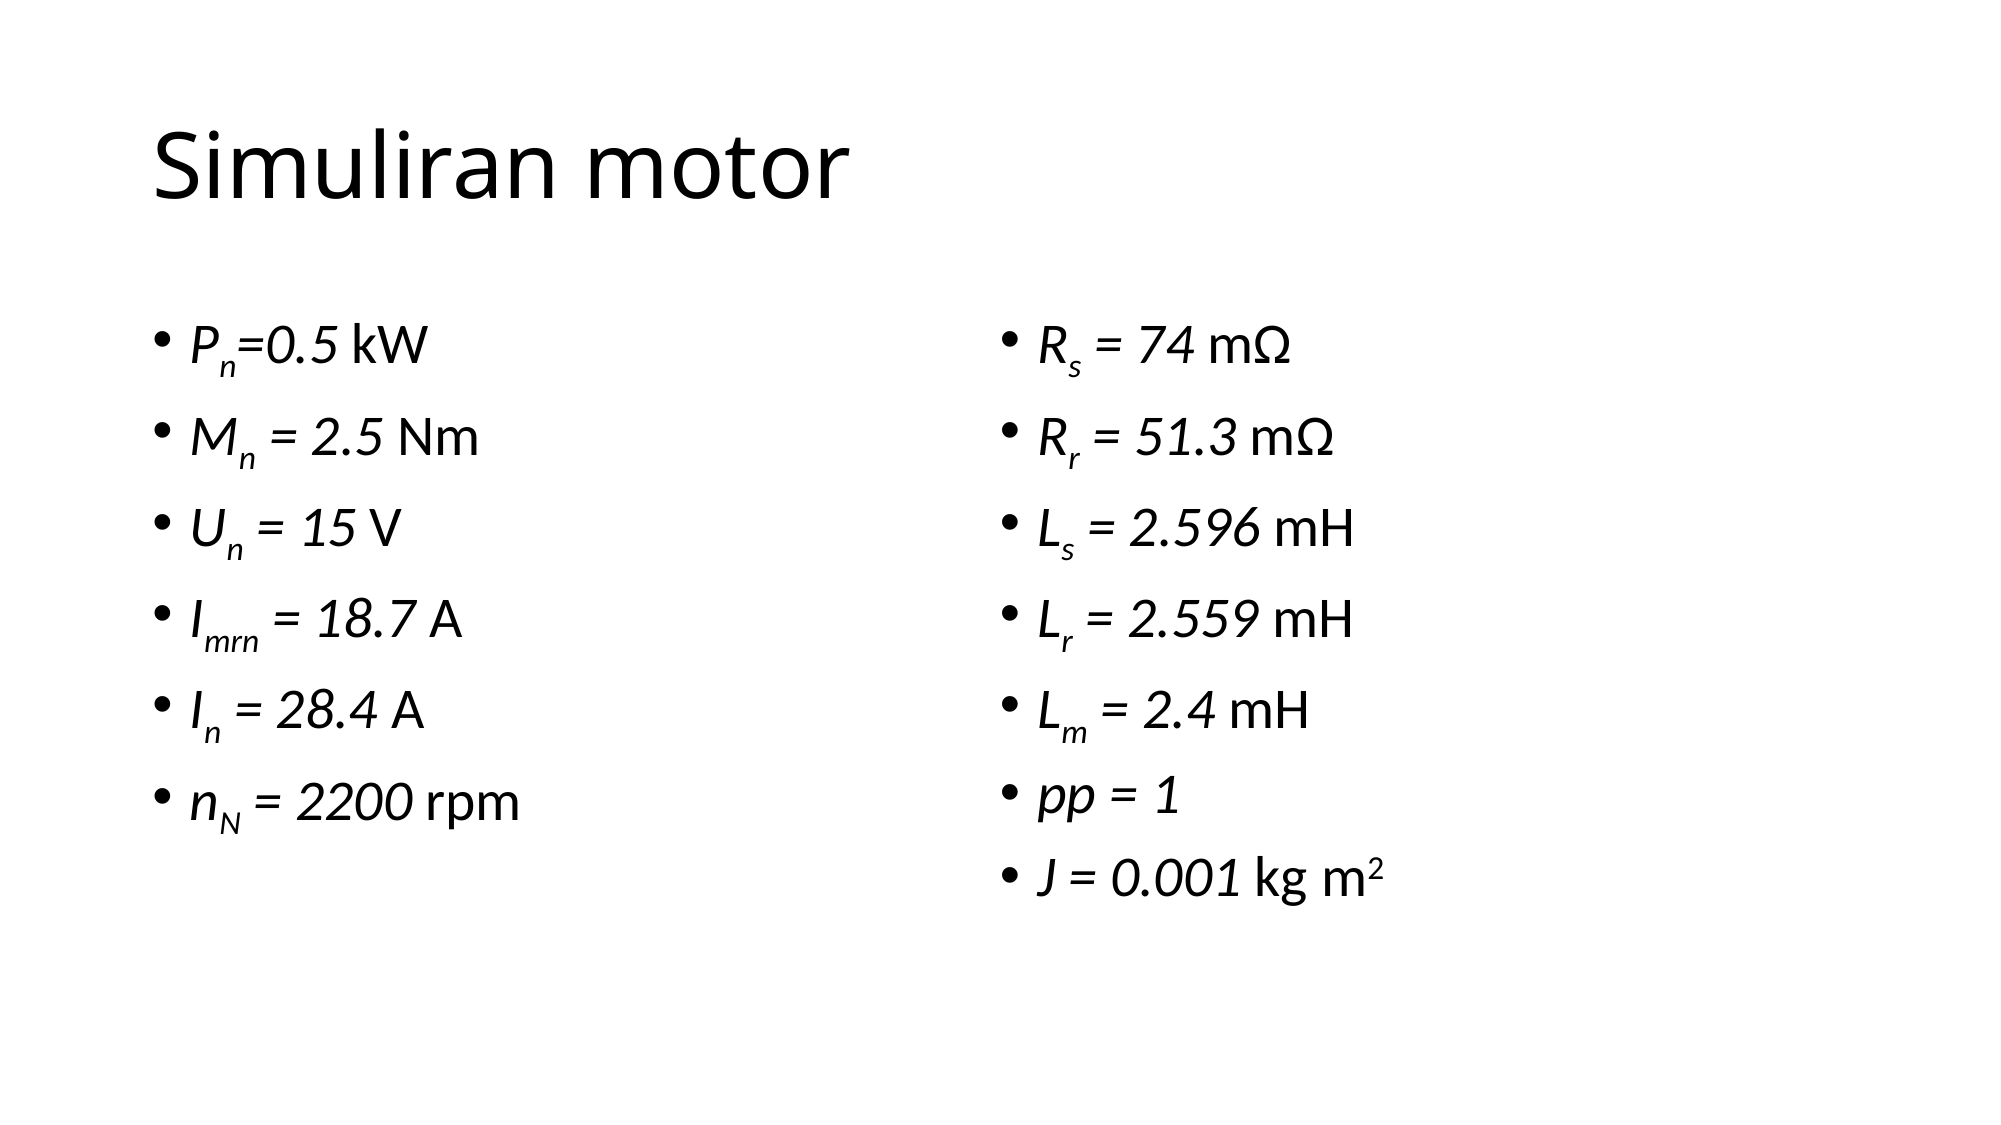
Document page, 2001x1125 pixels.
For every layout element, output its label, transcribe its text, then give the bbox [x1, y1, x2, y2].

list Pn=0.5 kW Mn = 2.5 Nm Un = 15 V Imrn = 18.7 A In = 28.4 A nN = 2200 rpm Rs = 74 mΩ Rr = 51.3 mΩ Ls = 2.596 mH Lr = 2.559 mH Lm = 2.4 mH pp = 1 J = 0.001 kg m2 [137, 299, 1863, 1014]
title Simuliran motor [137, 59, 1863, 278]
